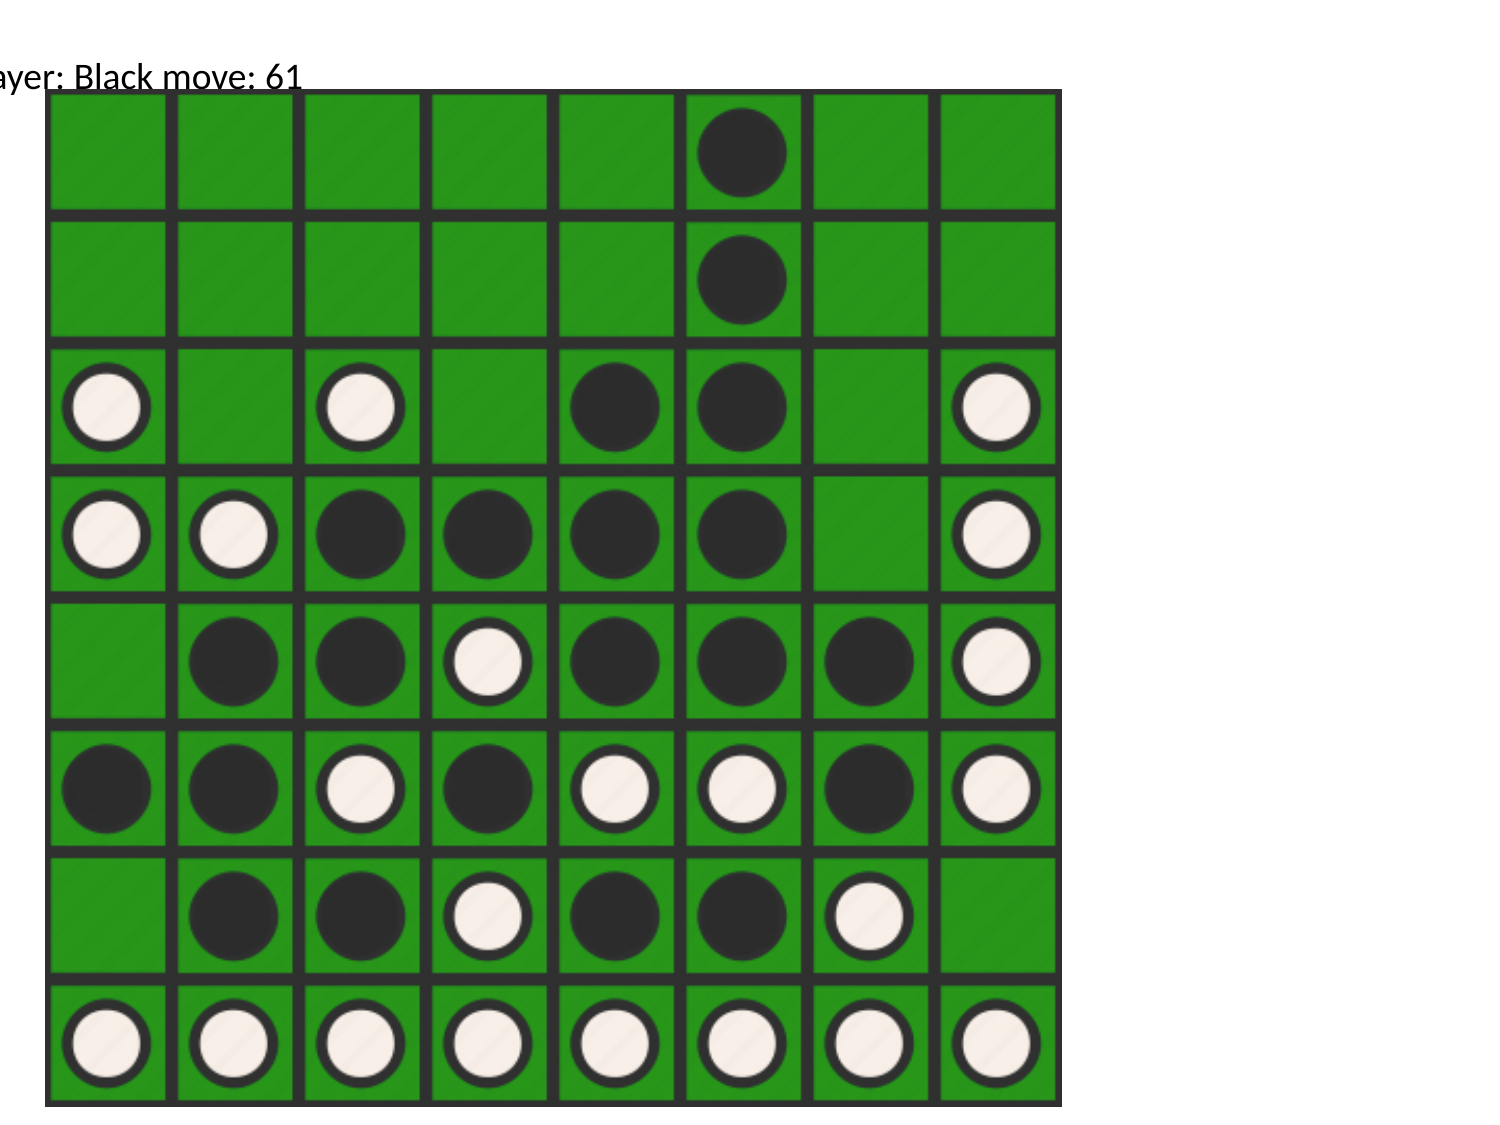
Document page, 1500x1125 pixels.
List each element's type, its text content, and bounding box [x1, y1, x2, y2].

picture [44, 89, 1062, 1107]
text_box turn: 39 player: Black move: 61 [0, 44, 319, 105]
